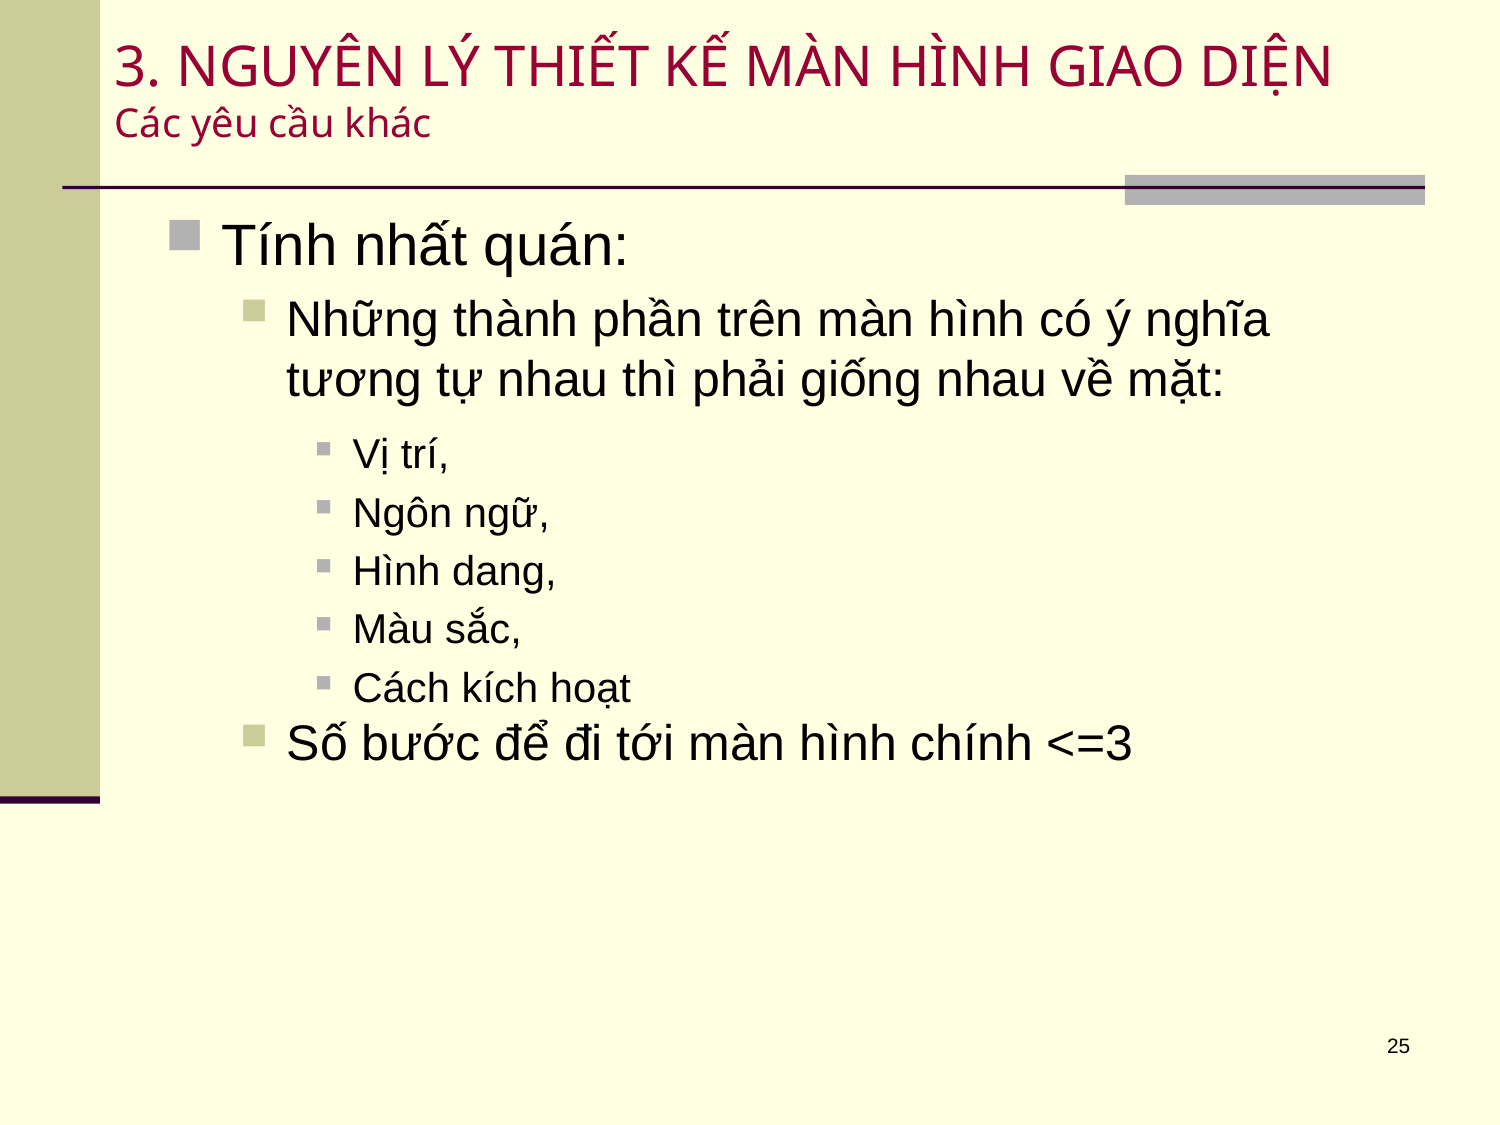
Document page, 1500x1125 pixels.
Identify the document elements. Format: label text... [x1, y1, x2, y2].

title 3. NGUYÊN LÝ THIẾT KẾ MÀN HÌNH GIAO DIỆN Các yêu cầu khác [99, 0, 1425, 175]
slide_number 25 [1112, 1025, 1425, 1100]
list Tính nhất quán: Những thành phần trên màn hình có ý nghĩa tương tự nhau thì phải giống nhau về mặt: Vị trí, Ngôn ngữ, Hình dang, Màu sắc, Cách kích hoạt Số bước để đi tới màn hình chính <=3 [150, 200, 1425, 981]
